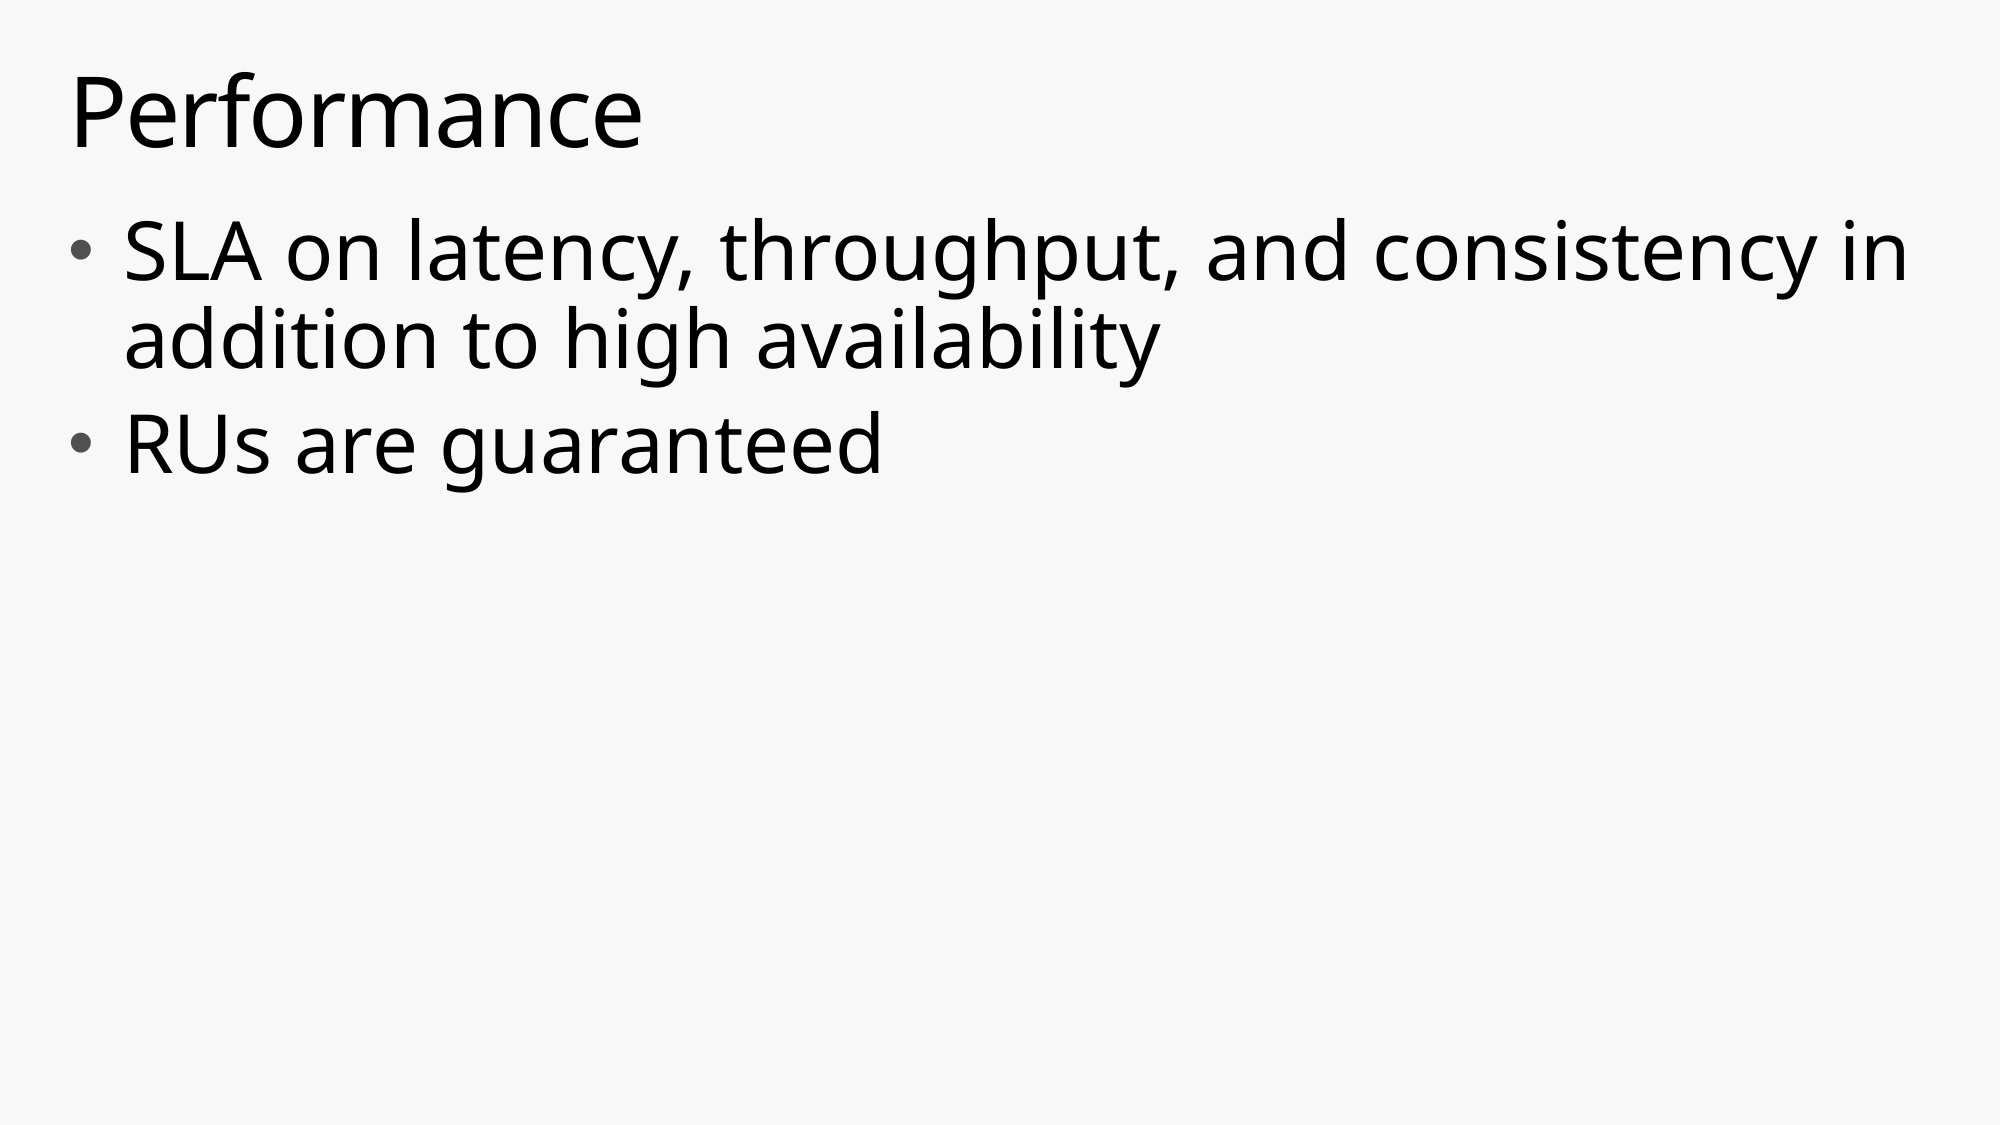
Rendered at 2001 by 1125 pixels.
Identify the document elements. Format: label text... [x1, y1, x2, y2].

title Performance [44, 47, 1957, 196]
list SLA on latency, throughput, and consistency in addition to high availability RUs are guaranteed [44, 196, 1956, 513]
